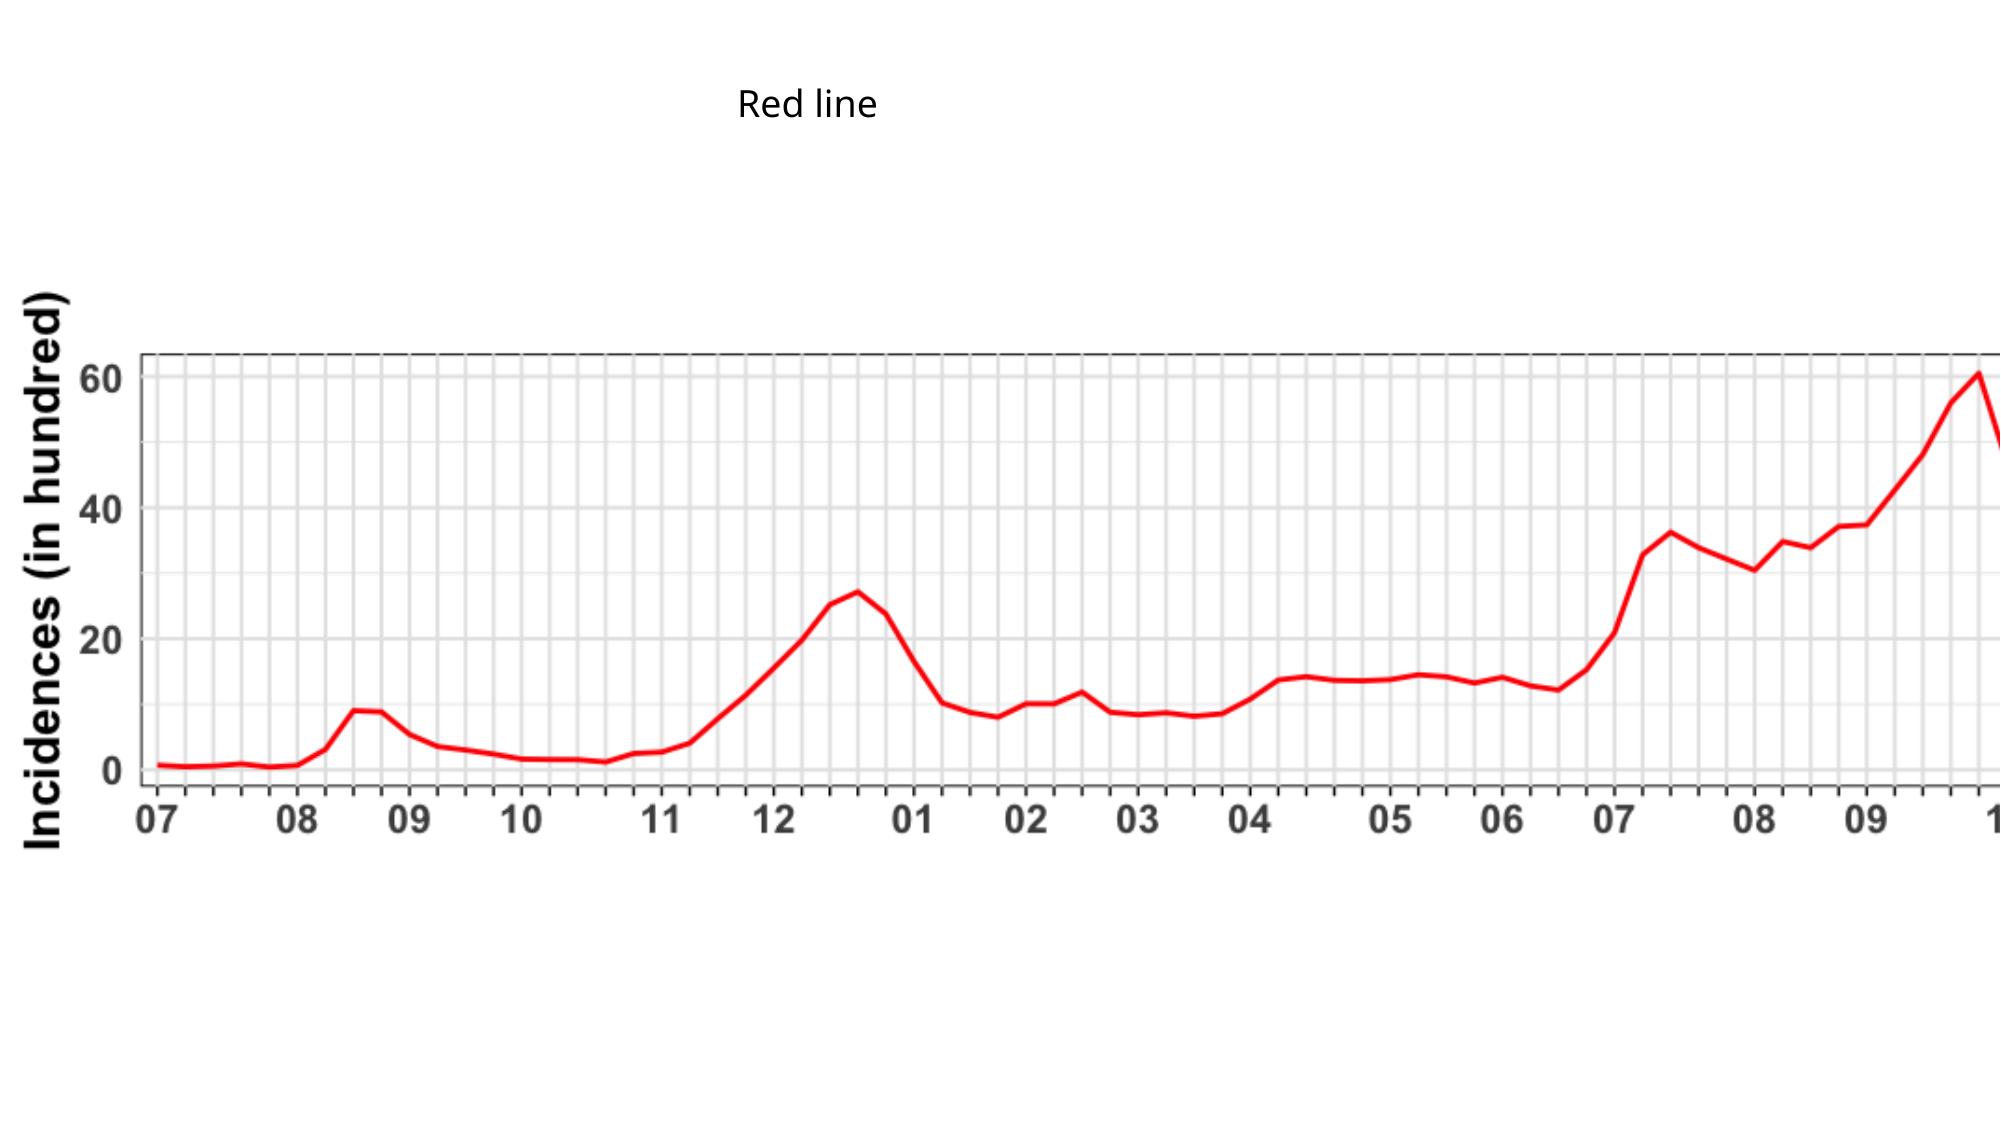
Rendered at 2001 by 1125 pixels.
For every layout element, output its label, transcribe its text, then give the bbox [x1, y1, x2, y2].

text_box Red line [722, 72, 969, 133]
picture [0, 253, 2000, 922]
